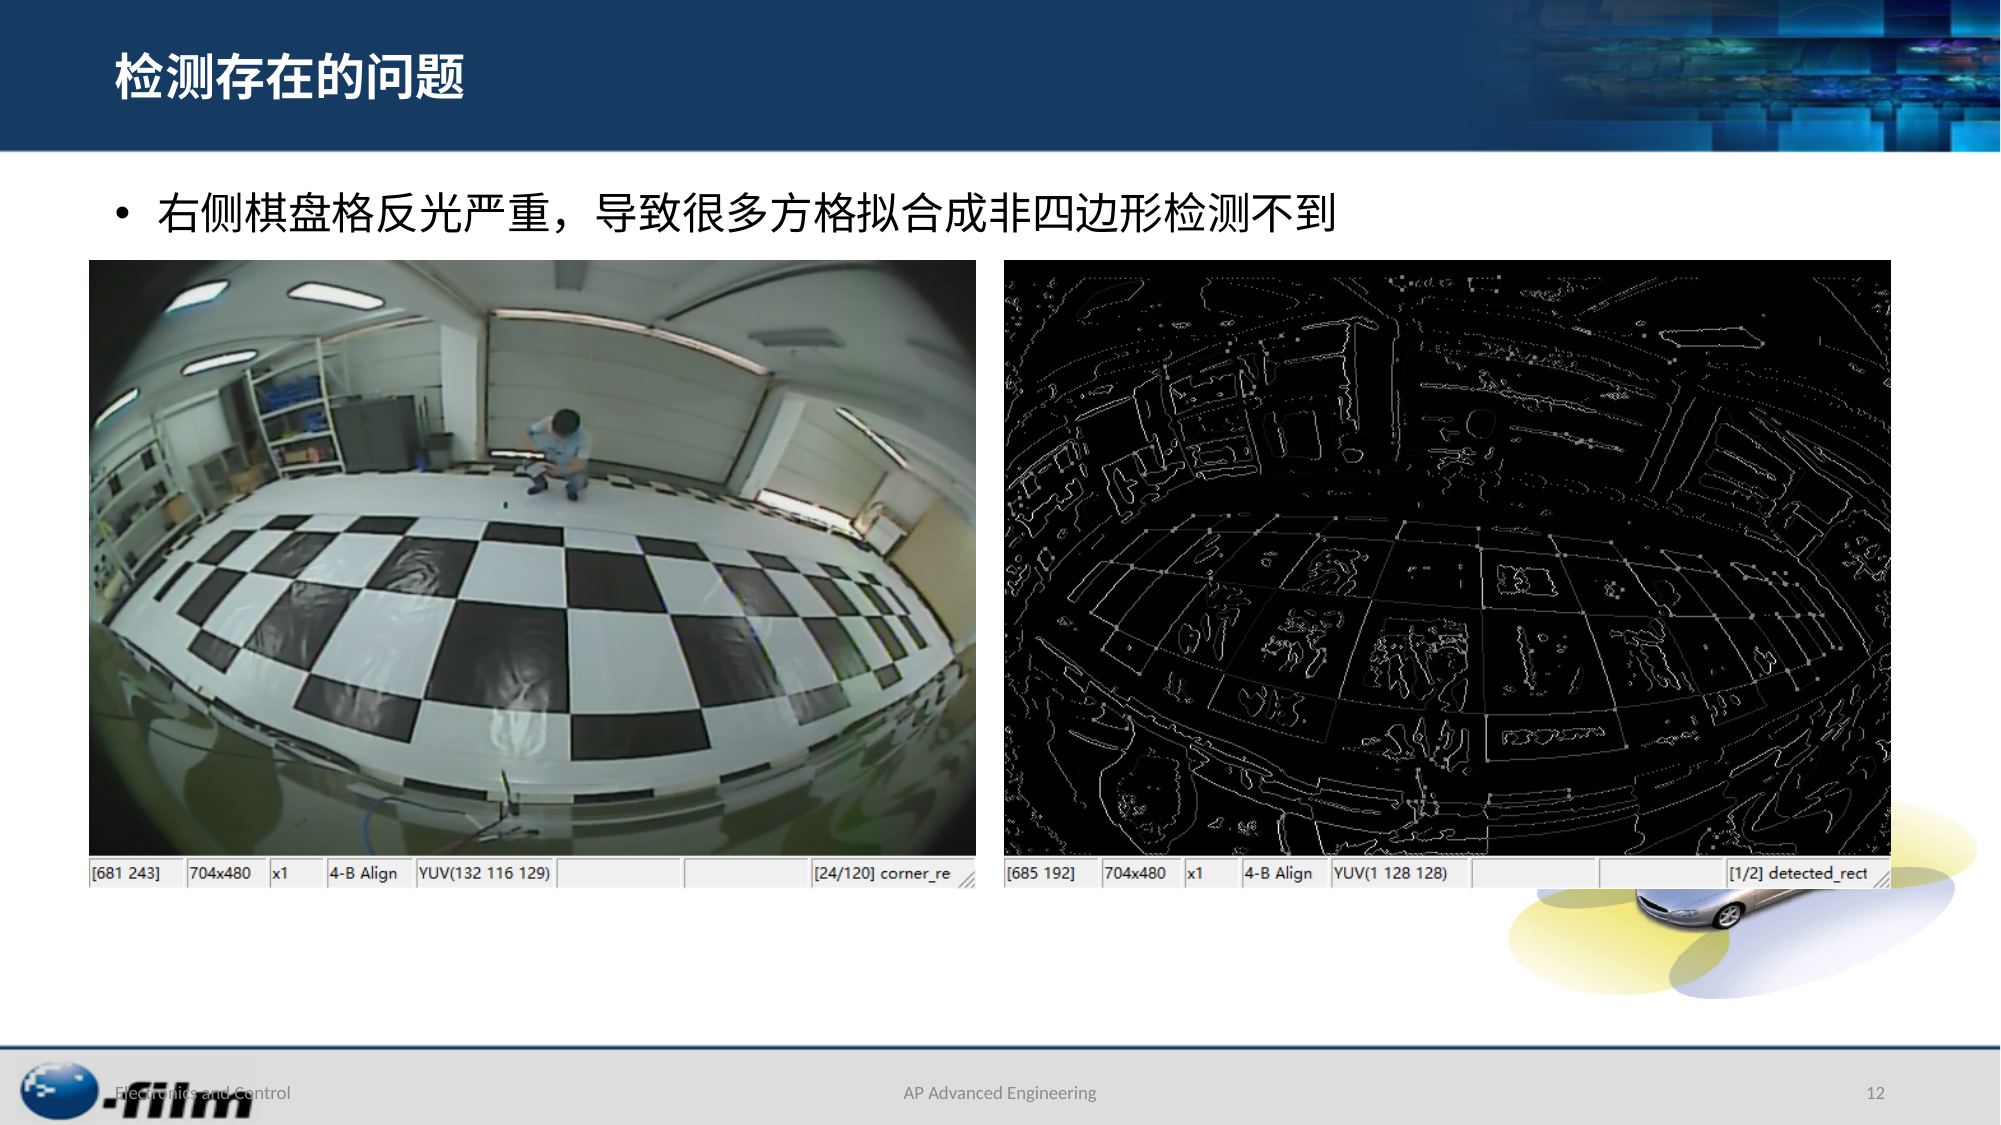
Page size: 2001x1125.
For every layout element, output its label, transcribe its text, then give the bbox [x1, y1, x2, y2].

footer AP Advanced Engineering [683, 1061, 1317, 1122]
picture [0, 0, 2001, 1125]
slide_number Electronics and Control [99, 1061, 567, 1122]
list 右侧棋盘格反光严重，导致很多方格拟合成非四边形检测不到 [99, 178, 1900, 1031]
slide_number 12 [1433, 1061, 1900, 1122]
title 检测存在的问题 [99, 0, 1900, 150]
